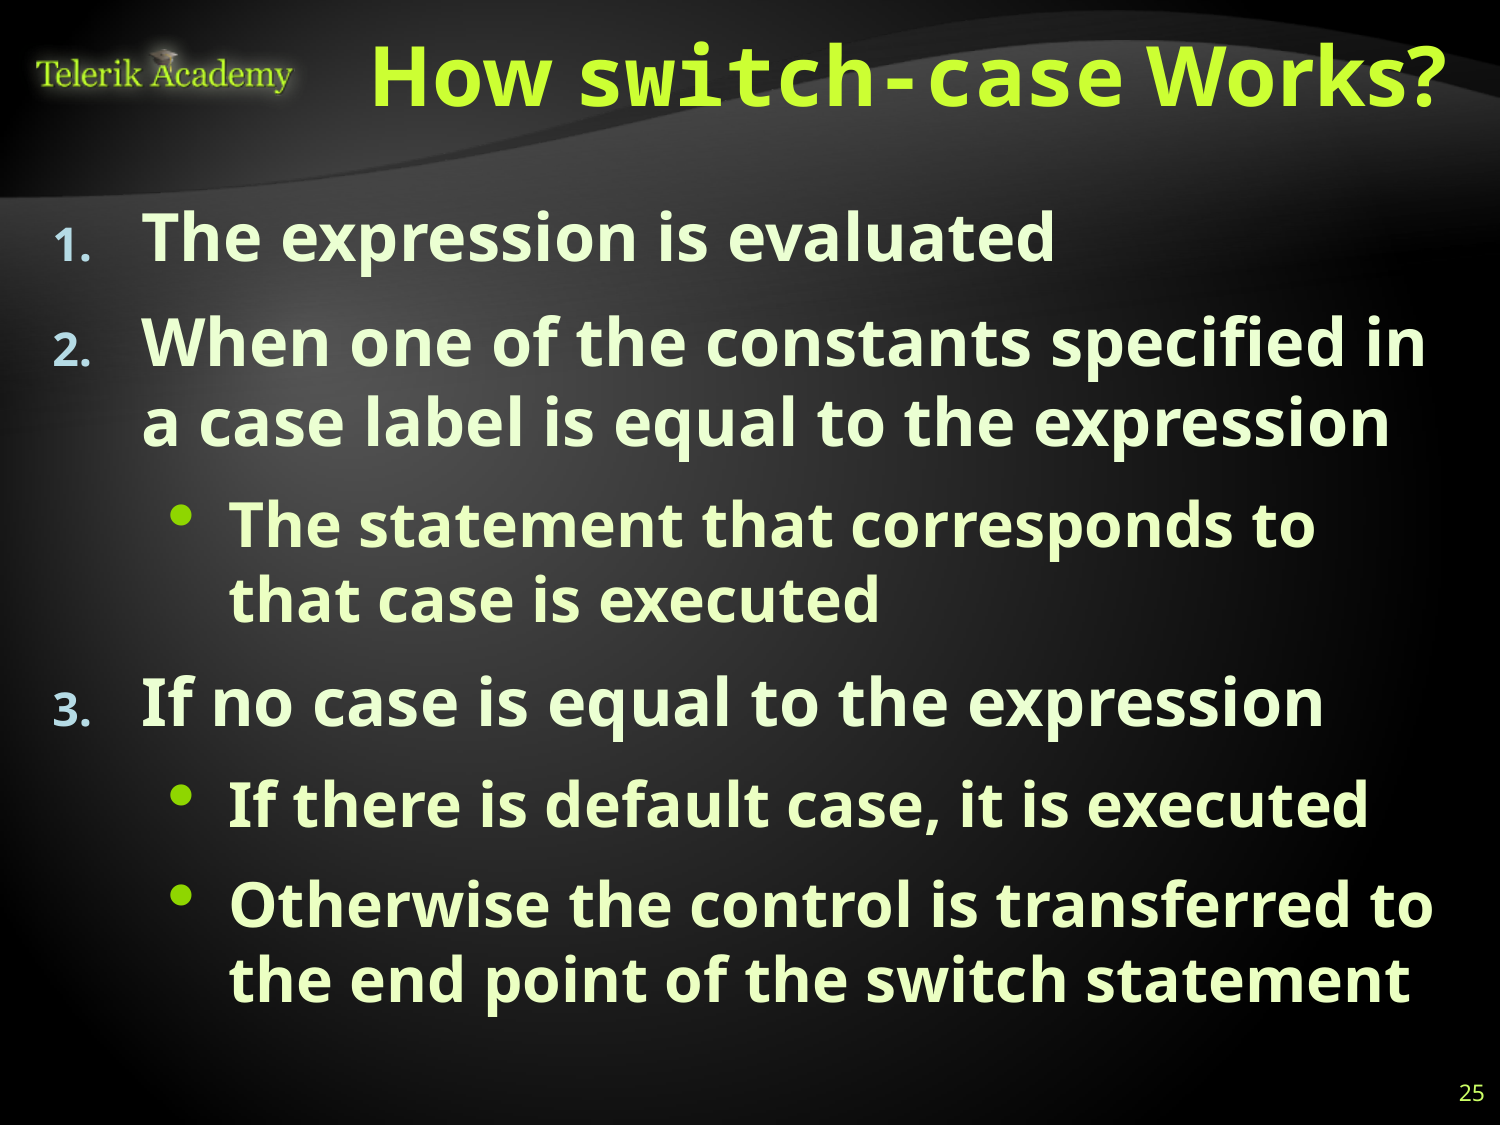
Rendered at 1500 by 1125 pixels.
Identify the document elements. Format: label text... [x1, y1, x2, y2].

title How switch-case Works? [300, 12, 1463, 150]
slide_number 25 [1425, 1074, 1500, 1113]
list The expression is evaluated When one of the constants specified in a case label is equal to the expression The statement that corresponds to that case is executed If no case is equal to the expression If there is default case, it is executed Otherwise the control is transferred to the end point of the switch statement [37, 187, 1463, 1100]
picture [0, 0, 1500, 1125]
